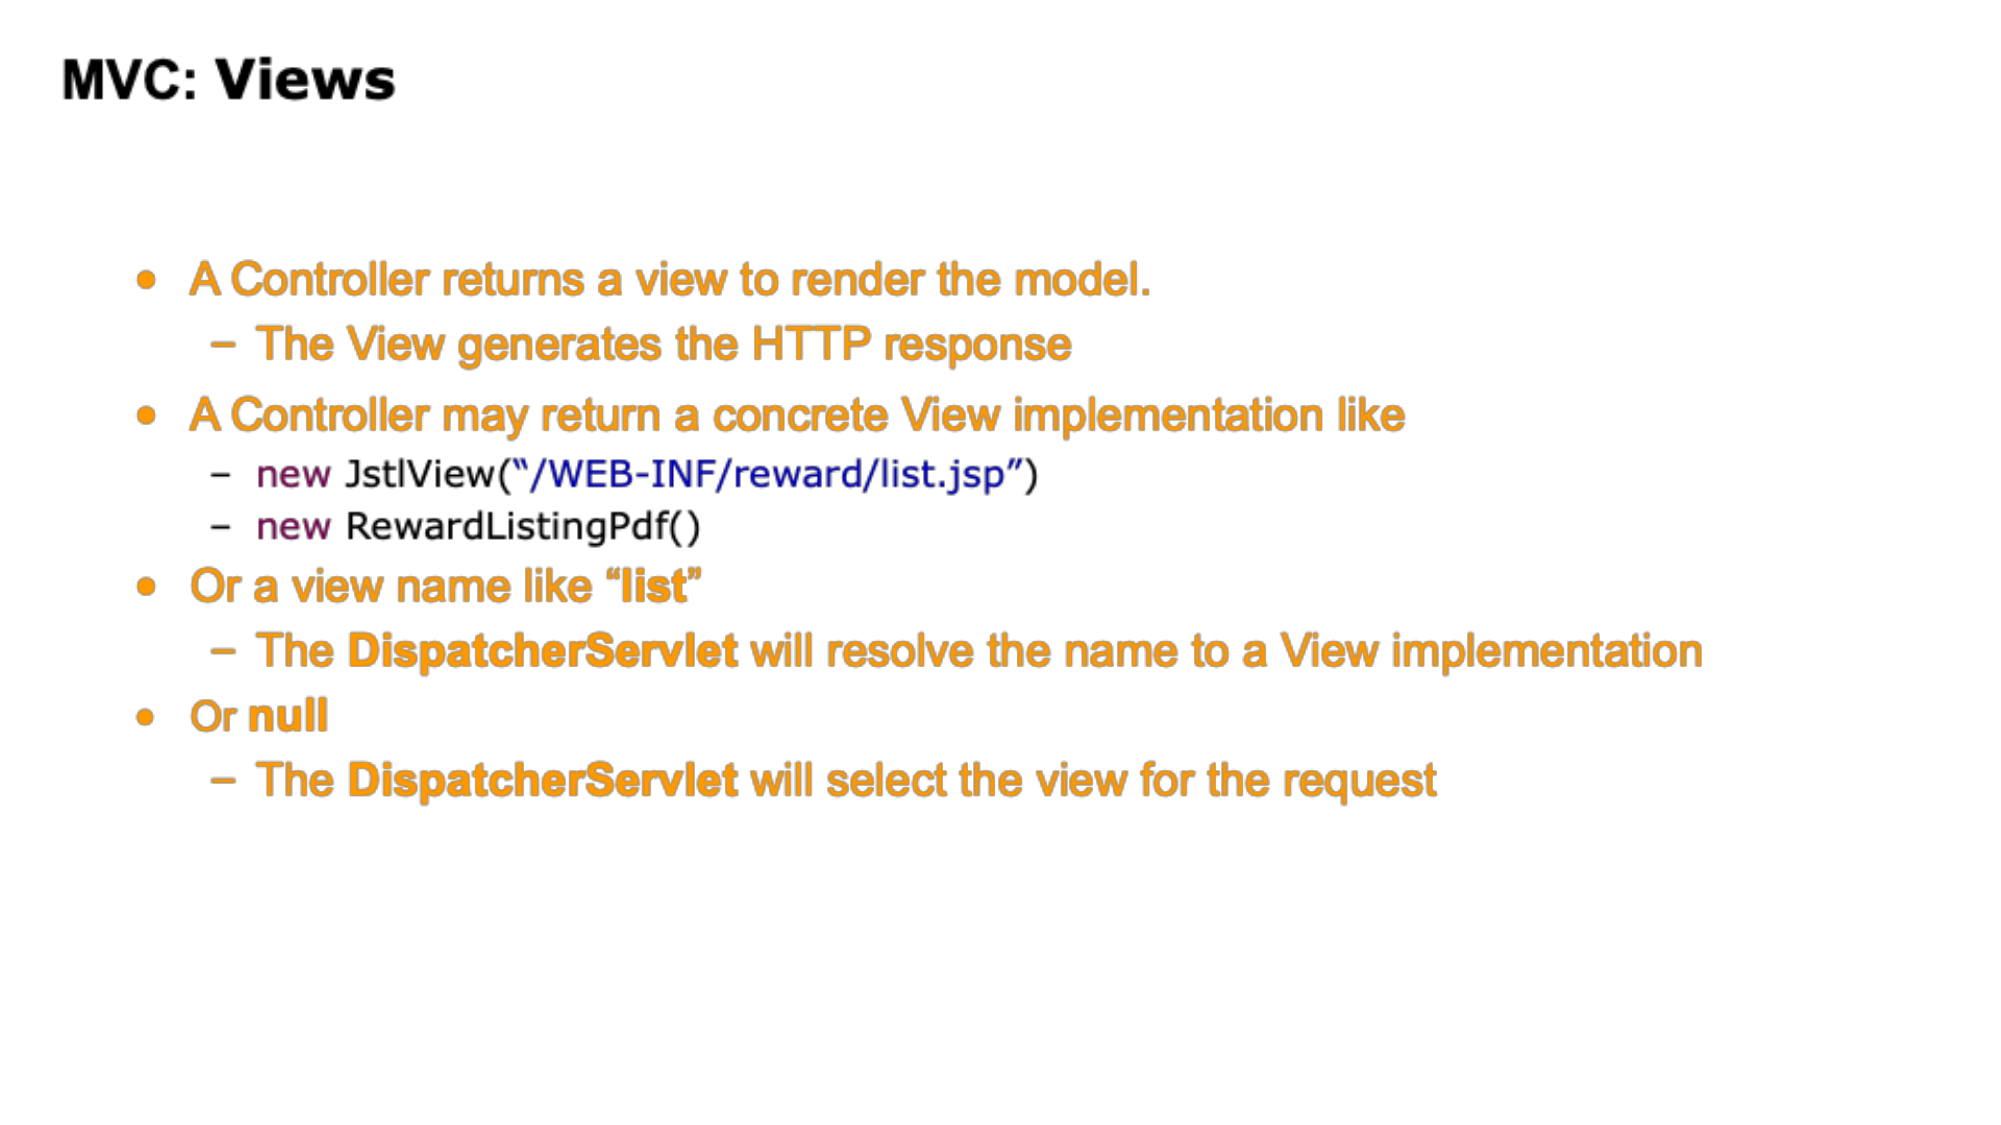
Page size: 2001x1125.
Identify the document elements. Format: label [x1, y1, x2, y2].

picture [28, 28, 430, 146]
picture [105, 235, 1734, 836]
